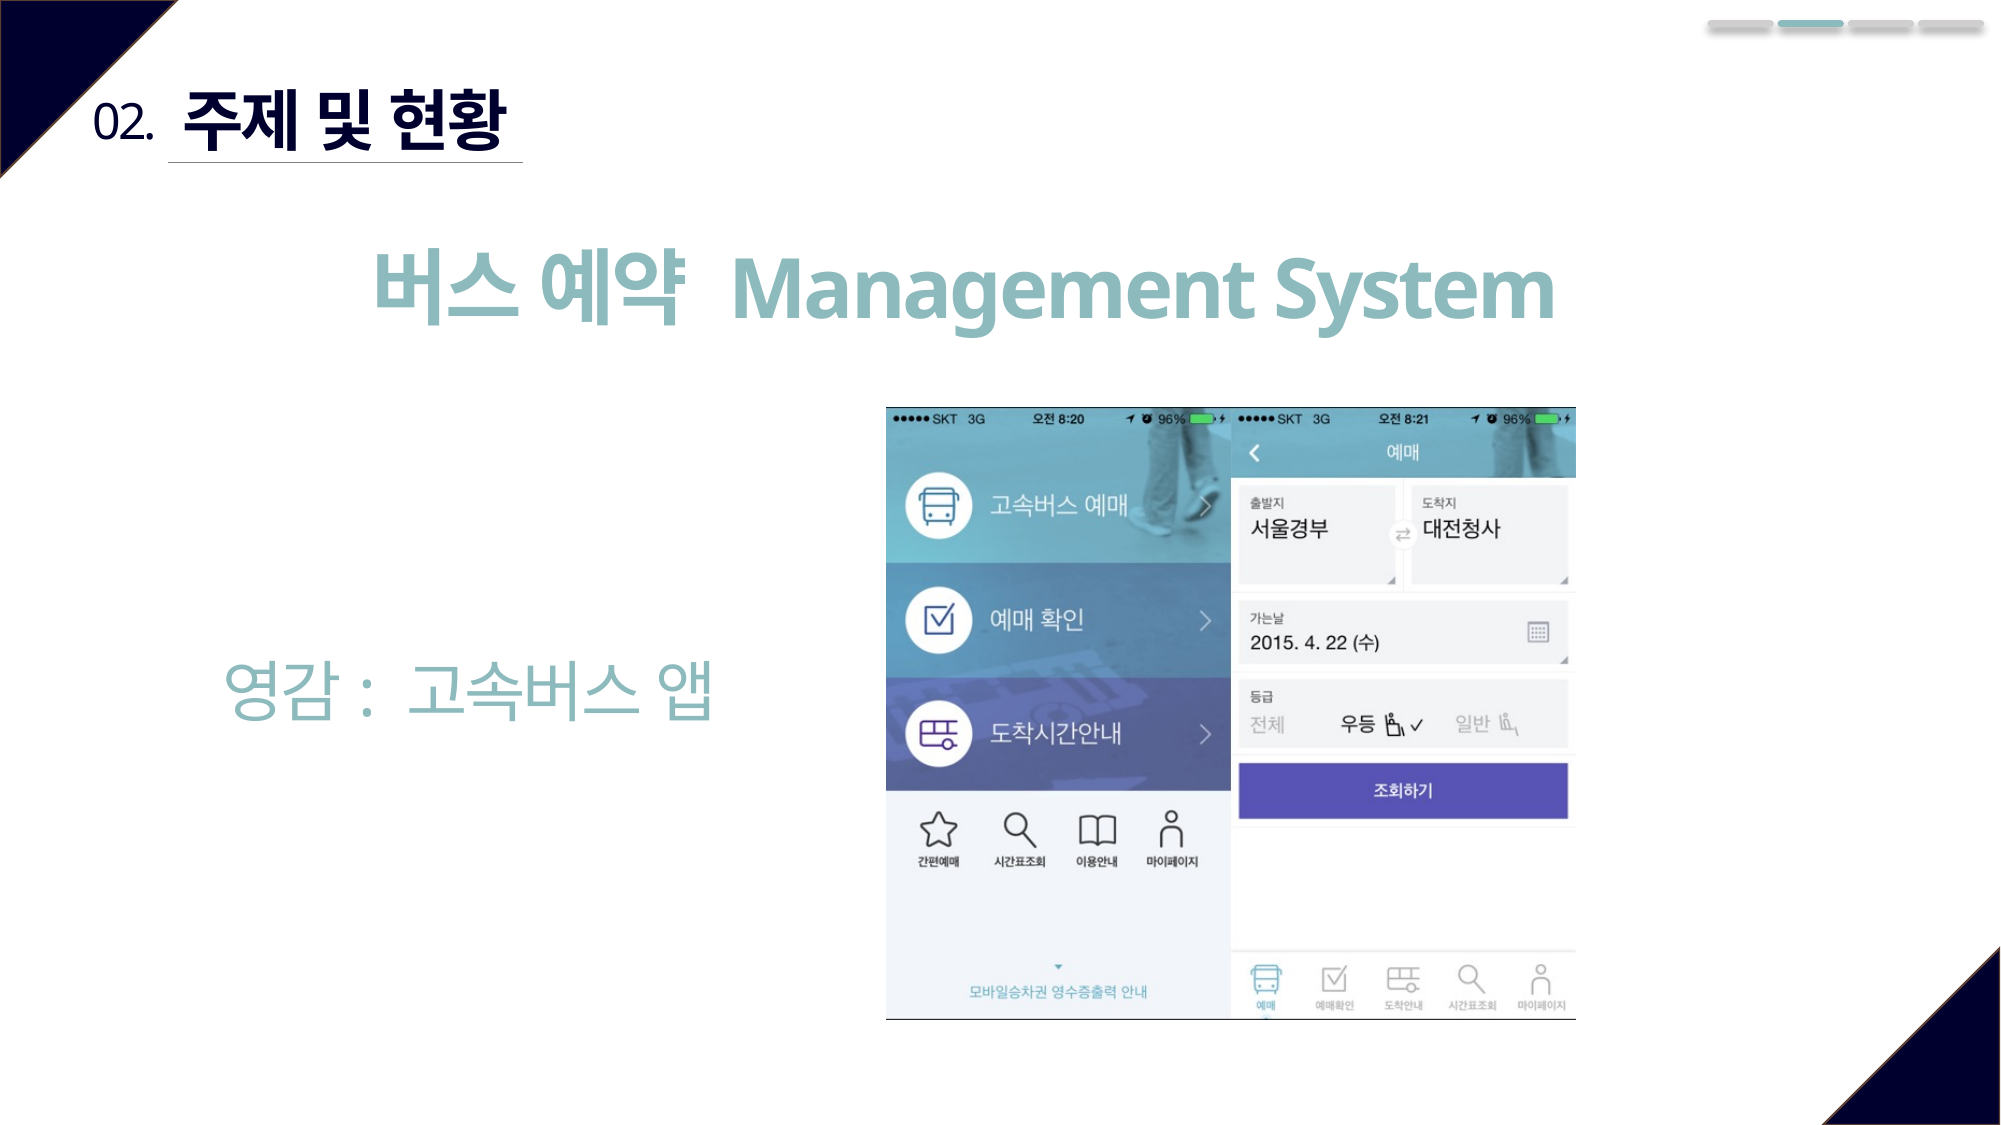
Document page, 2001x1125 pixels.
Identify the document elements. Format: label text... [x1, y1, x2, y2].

text_box 버스 예약 Management System [220, 128, 1712, 343]
text_box 주제 및 현황 [167, 71, 524, 167]
picture [886, 407, 1576, 1020]
text_box 영감: 고속버스 앱 [207, 562, 886, 738]
text_box 02. [78, 81, 172, 157]
